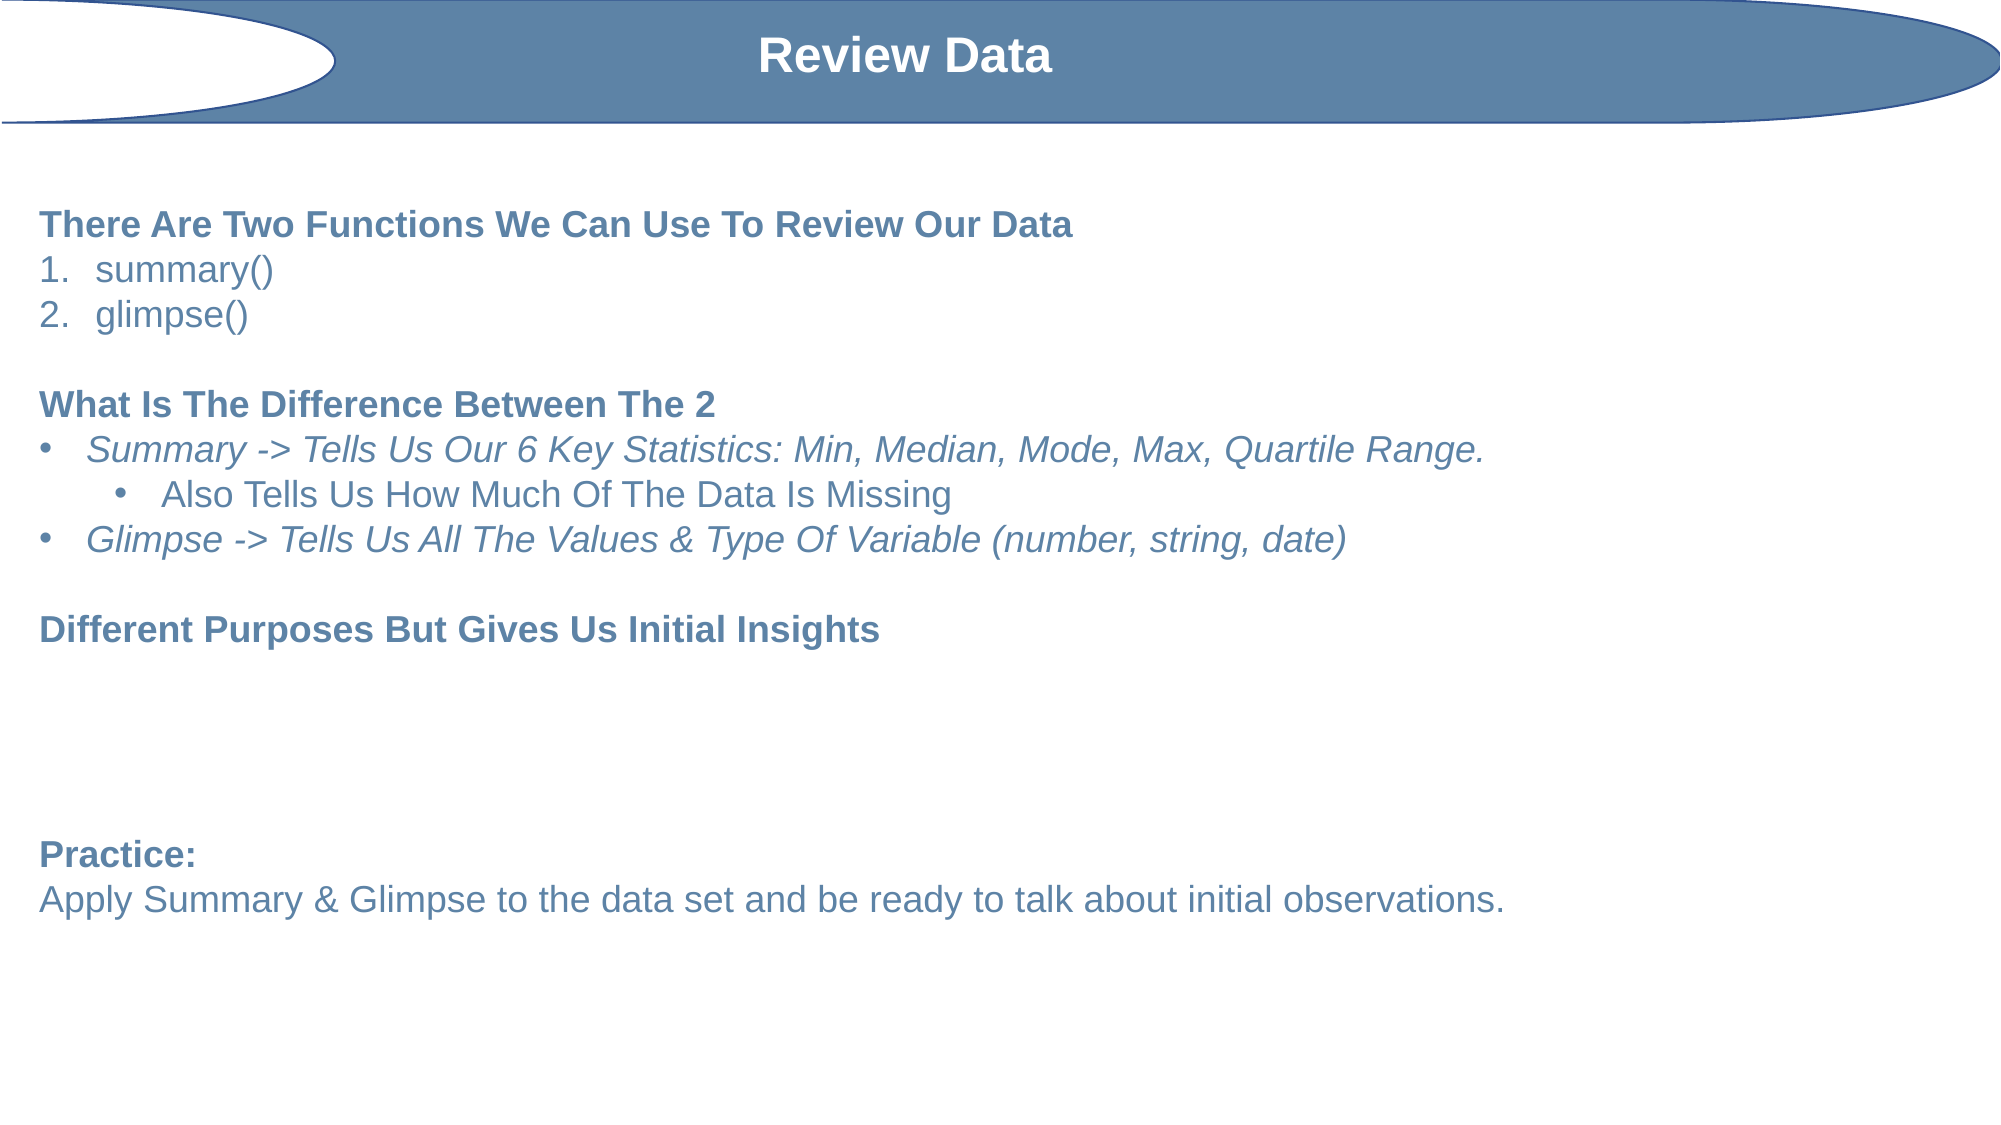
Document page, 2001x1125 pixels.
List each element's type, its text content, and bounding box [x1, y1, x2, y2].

text_box [1, 0, 2000, 124]
text_box There Are Two Functions We Can Use To Review Our Data summary() glimpse() What Is The Difference Between The 2 Summary -> Tells Us Our 6 Key Statistics: Min, Median, Mode, Max, Quartile Range. Also Tells Us How Much Of The Data Is Missing Glimpse -> Tells Us All The Values & Type Of Variable (number, string, date) Different Purposes But Gives Us Initial Insights Practice: Apply Summary & Glimpse to the data set and be ready to talk about initial observations. [24, 192, 1863, 1125]
subtitle Review Data [416, 21, 1394, 102]
